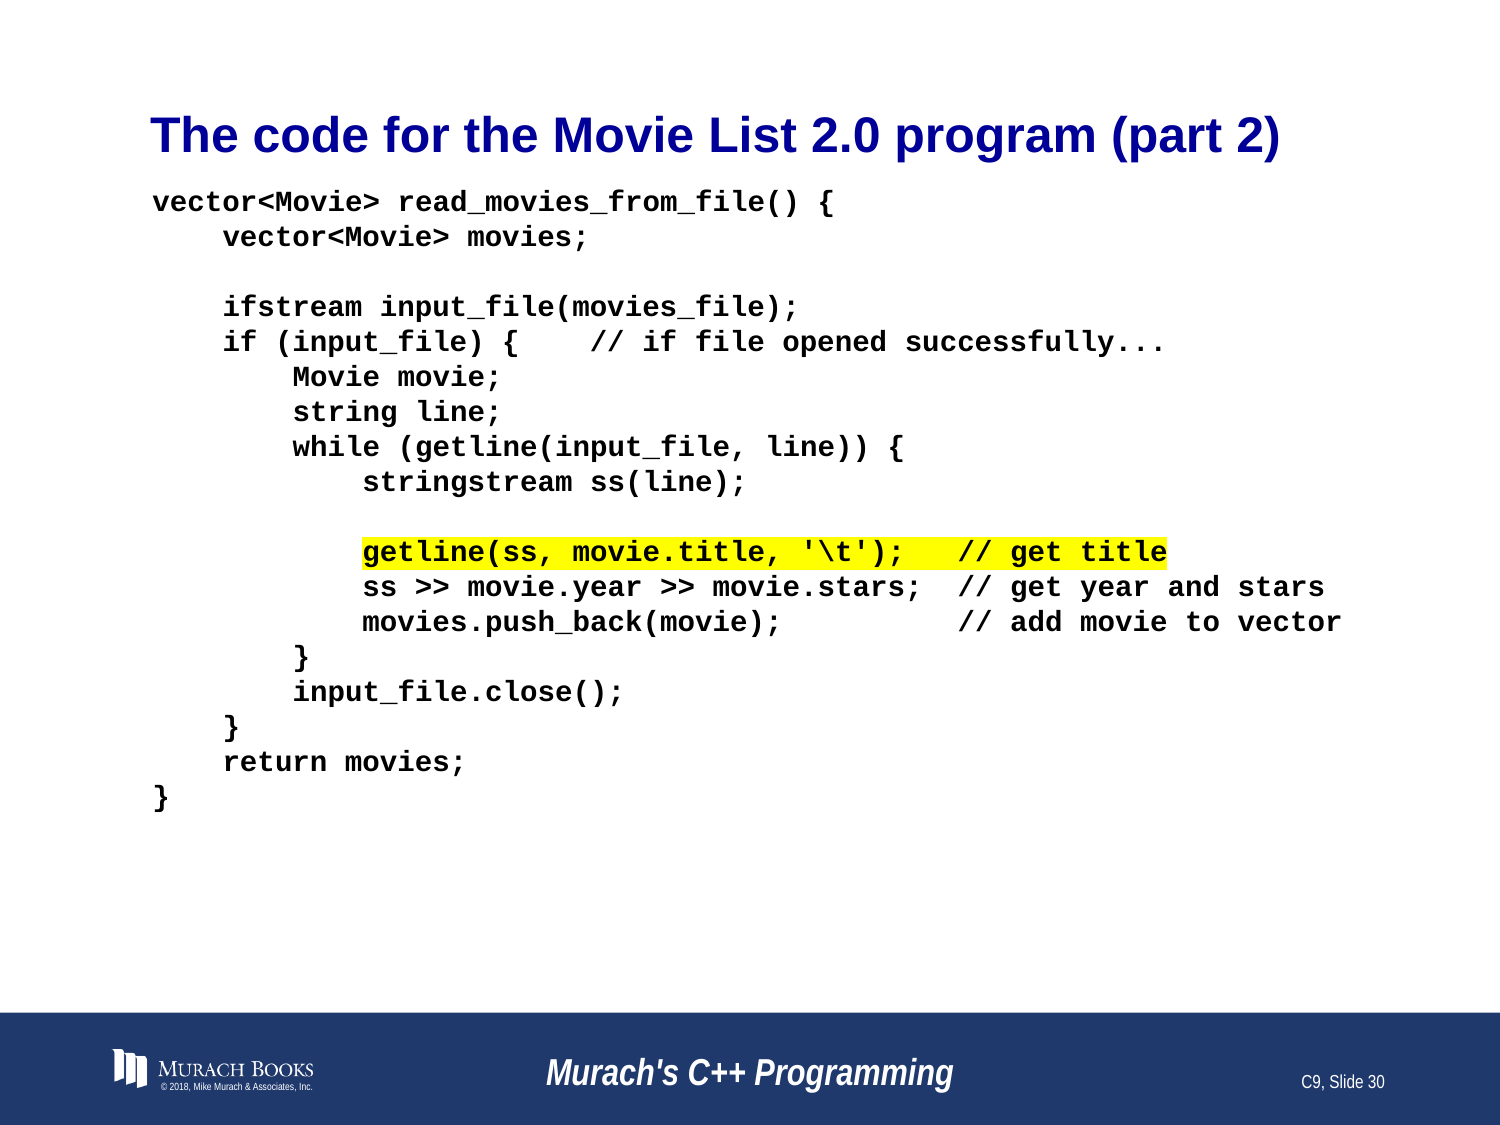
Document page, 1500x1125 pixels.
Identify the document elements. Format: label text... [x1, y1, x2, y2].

slide_number C9, Slide 30 [1087, 1025, 1400, 1100]
slide_number Murach's C++ Programming [463, 1025, 1050, 1100]
title The code for the Movie List 2.0 program (part 2) [150, 102, 1350, 164]
footer © 2018, Mike Murach & Associates, Inc. [12, 1025, 463, 1100]
list vector<Movie> read_movies_from_file() { vector<Movie> movies; ifstream input_file(movies_file); if (input_file) { // if file opened successfully... Movie movie; string line; while (getline(input_file, line)) { stringstream ss(line); getline(ss, movie.title, '\t'); // get title ss >> movie.year >> movie.stars; // get year and stars movies.push_back(movie); // add movie to vector } input_file.close(); } return movies; } [137, 174, 1375, 975]
